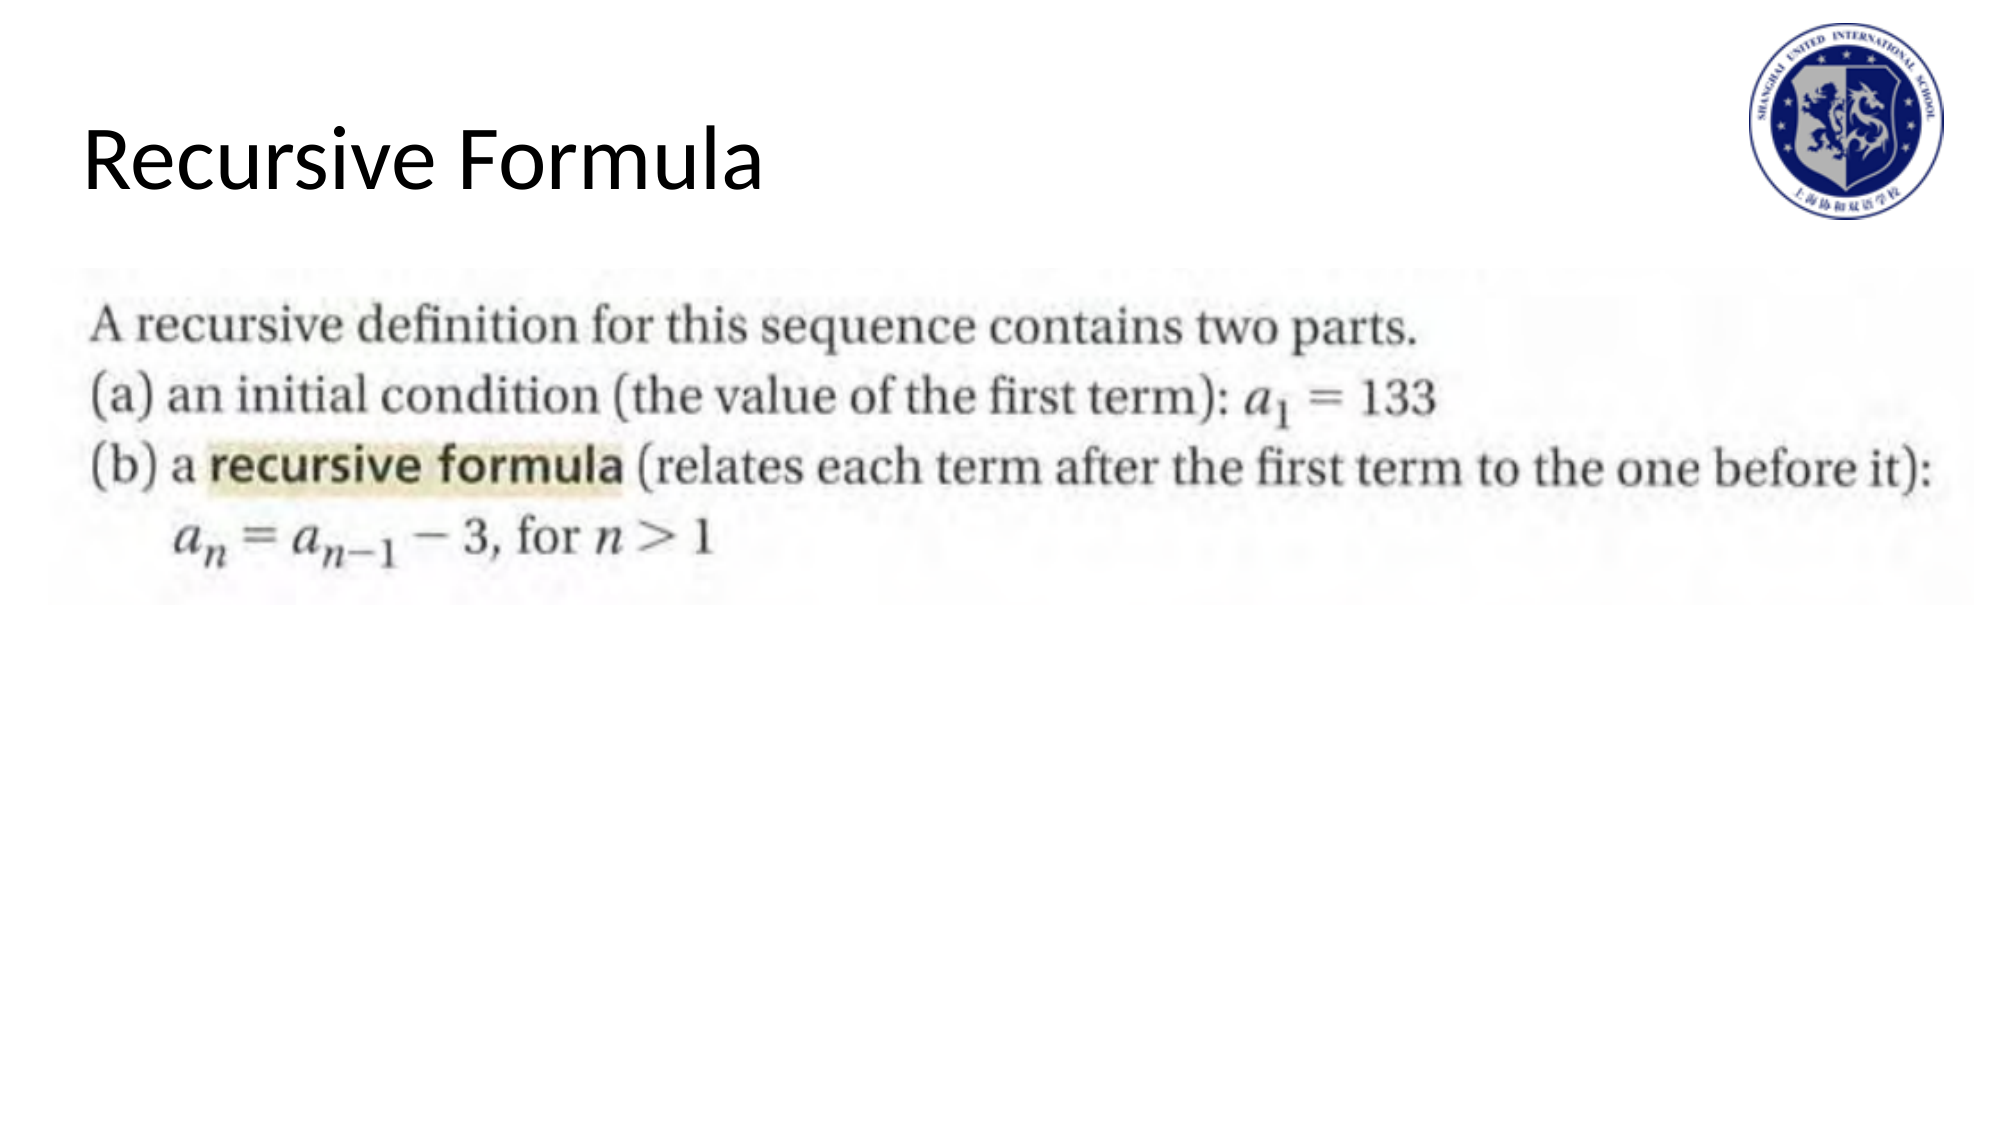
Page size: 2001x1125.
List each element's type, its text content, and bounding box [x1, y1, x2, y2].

title Recursive Formula [67, 50, 1793, 267]
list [48, 267, 1975, 605]
picture [1749, 23, 1944, 220]
